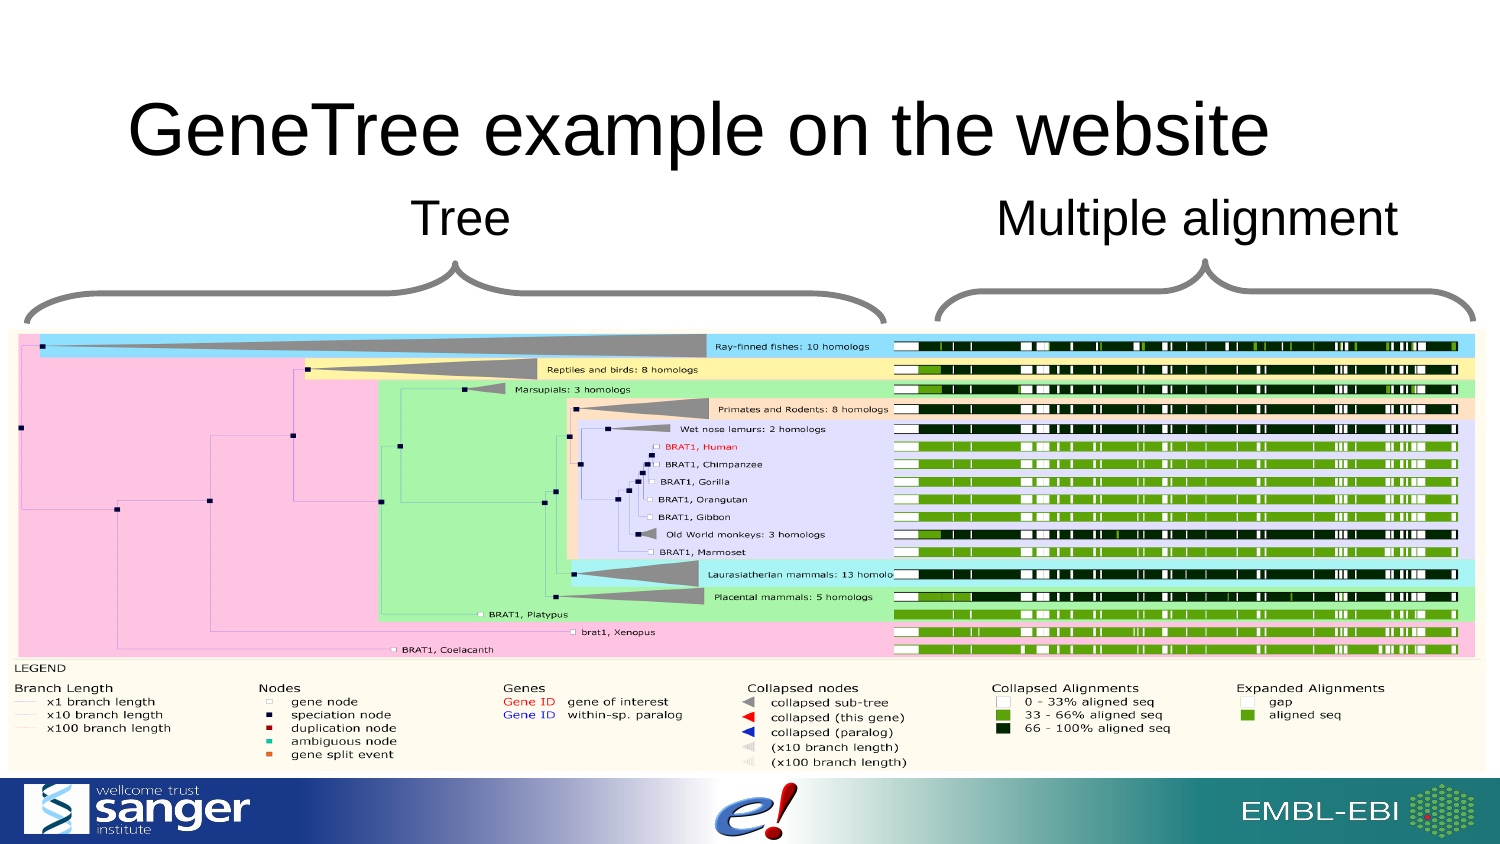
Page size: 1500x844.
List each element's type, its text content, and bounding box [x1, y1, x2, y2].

title GeneTree example on the website [112, 65, 1388, 179]
picture [8, 329, 1486, 771]
text_box [26, 263, 884, 324]
text_box Tree [385, 184, 536, 241]
text_box Multiple alignment [910, 184, 1484, 241]
text_box [937, 261, 1474, 322]
picture [0, 778, 1500, 844]
